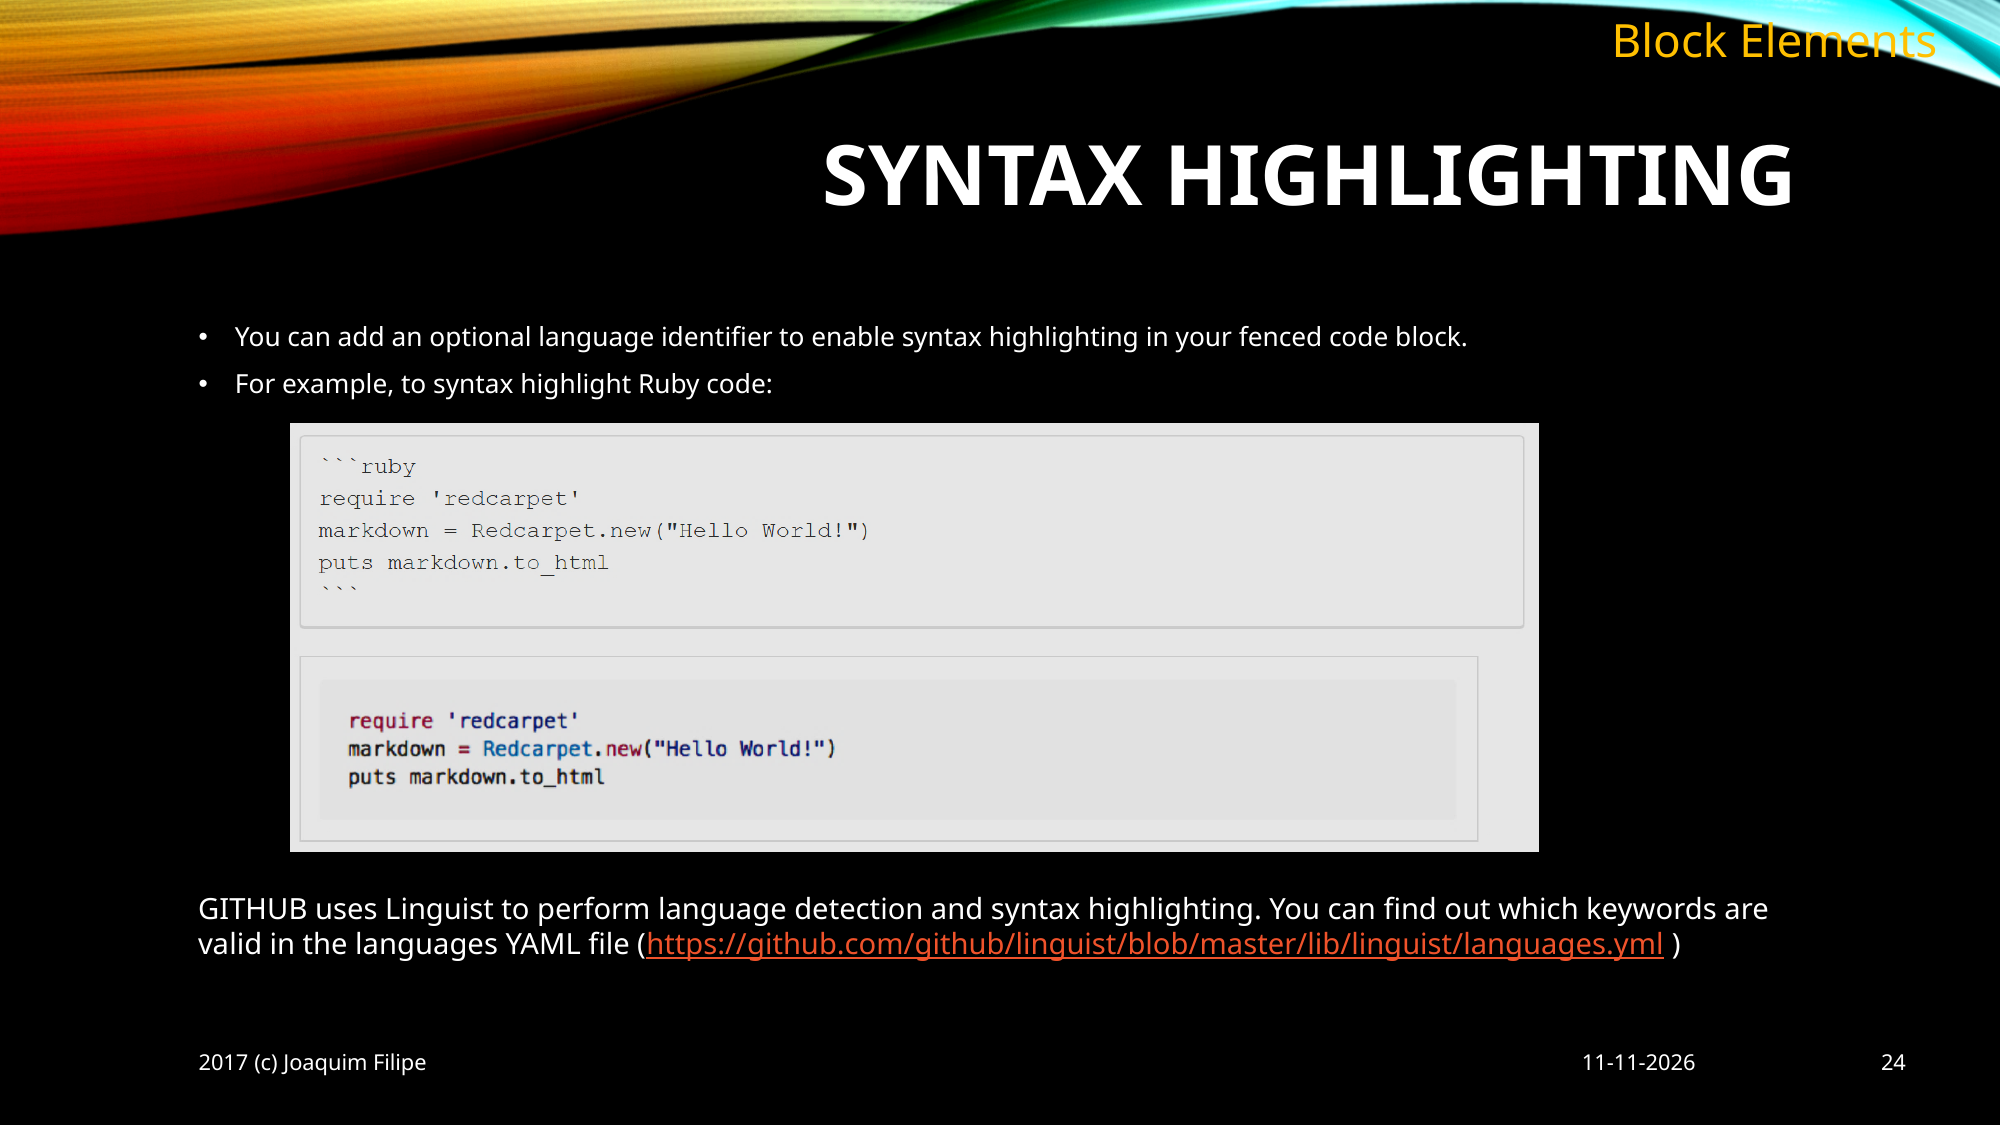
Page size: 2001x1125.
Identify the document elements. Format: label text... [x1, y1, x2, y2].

list Block Elements [1340, 10, 1953, 82]
title Syntax highlighting [141, 101, 1813, 257]
text_box GITHUB uses Linguist to perform language detection and syntax highlighting. You can find out which keywords are valid in the languages YAML file (https://github.com/github/linguist/blob/master/lib/linguist/languages.yml ) [183, 883, 1813, 973]
slide_number 24 [1830, 1033, 1922, 1094]
footer 2017 (c) Joaquim Filipe [183, 1033, 1424, 1094]
picture [0, 0, 2000, 237]
list You can add an optional language identifier to enable syntax highlighting in your fenced code block. For example, to syntax highlight Ruby code: [183, 315, 1813, 407]
picture [289, 422, 1539, 853]
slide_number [1448, 1033, 1711, 1094]
